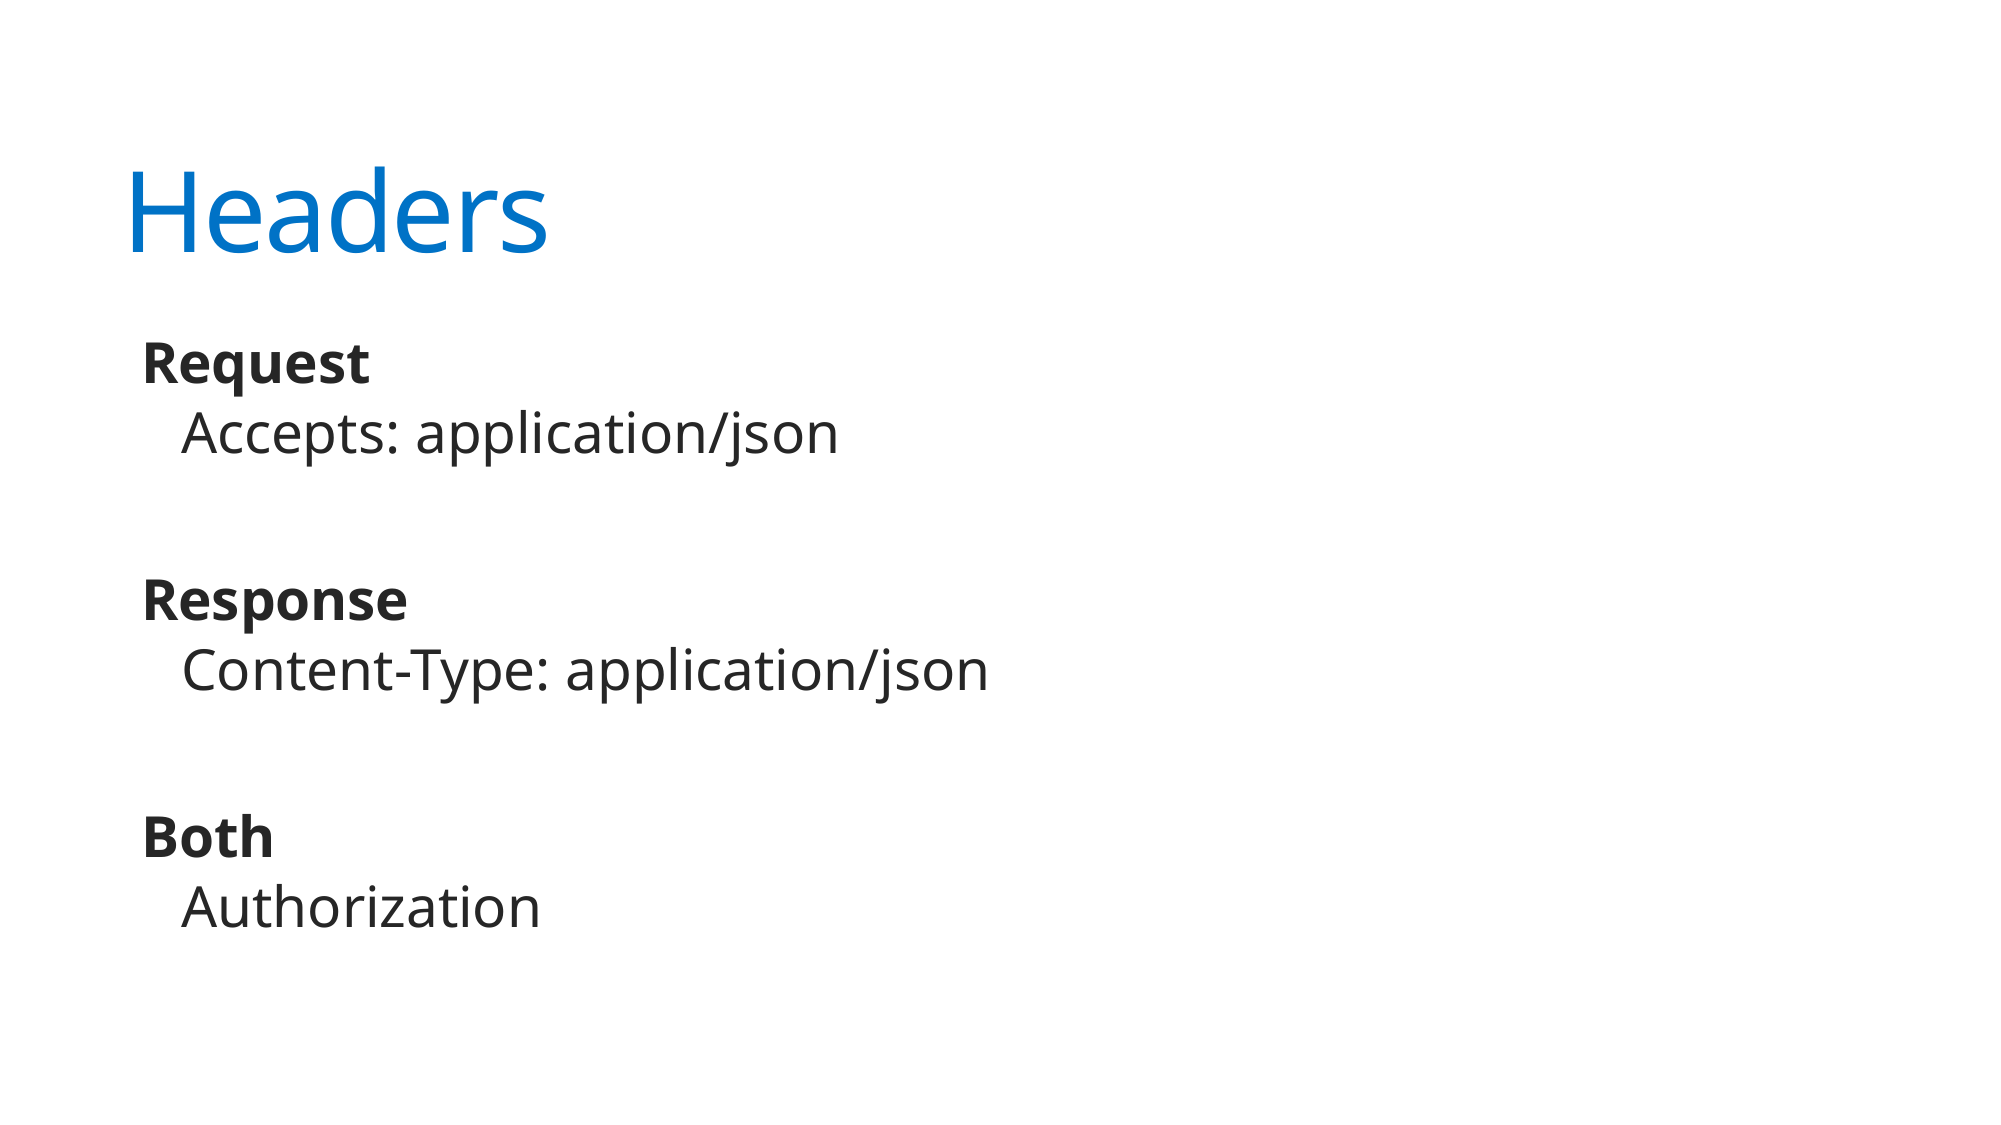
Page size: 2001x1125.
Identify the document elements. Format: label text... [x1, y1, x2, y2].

title Headers [107, 81, 1875, 354]
list Request Accepts: application/json Response Content-Type: application/json Both Authorization [111, 329, 1876, 948]
